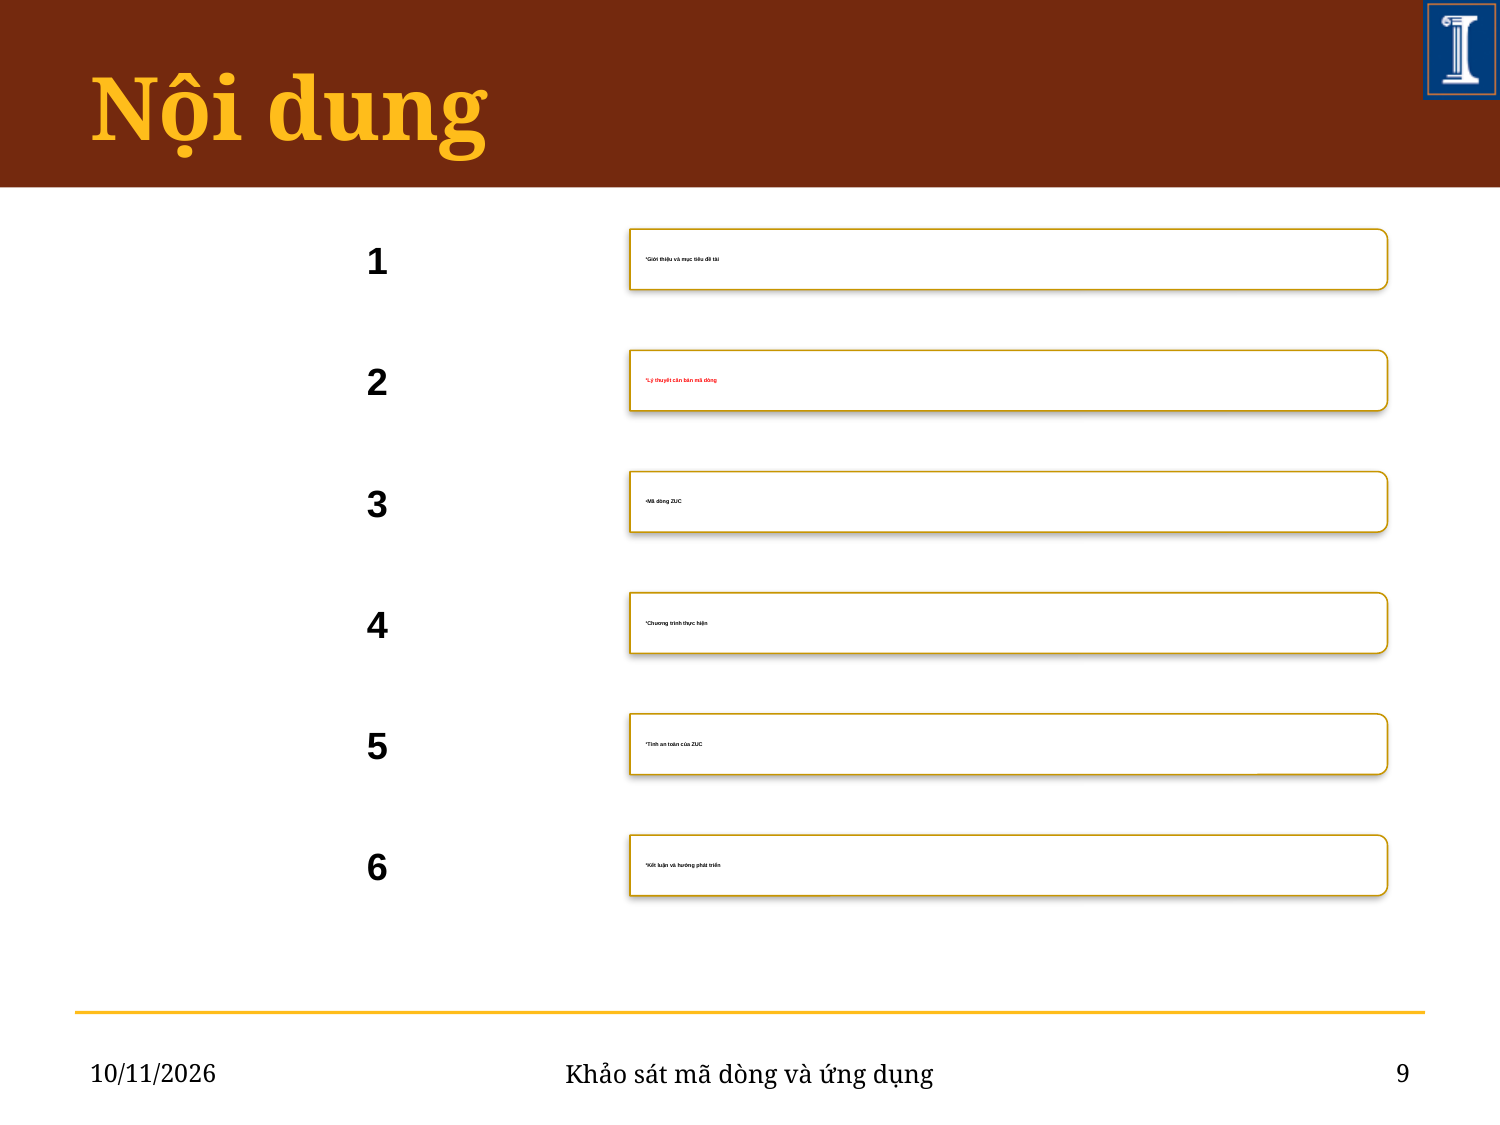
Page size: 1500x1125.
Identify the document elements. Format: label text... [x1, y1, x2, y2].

title Nội dung [74, 45, 1426, 188]
slide_number 9 [1074, 1023, 1426, 1100]
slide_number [74, 1023, 426, 1100]
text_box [124, 228, 1388, 897]
footer Khảo sát mã dòng và ứng dụng [512, 1024, 988, 1101]
